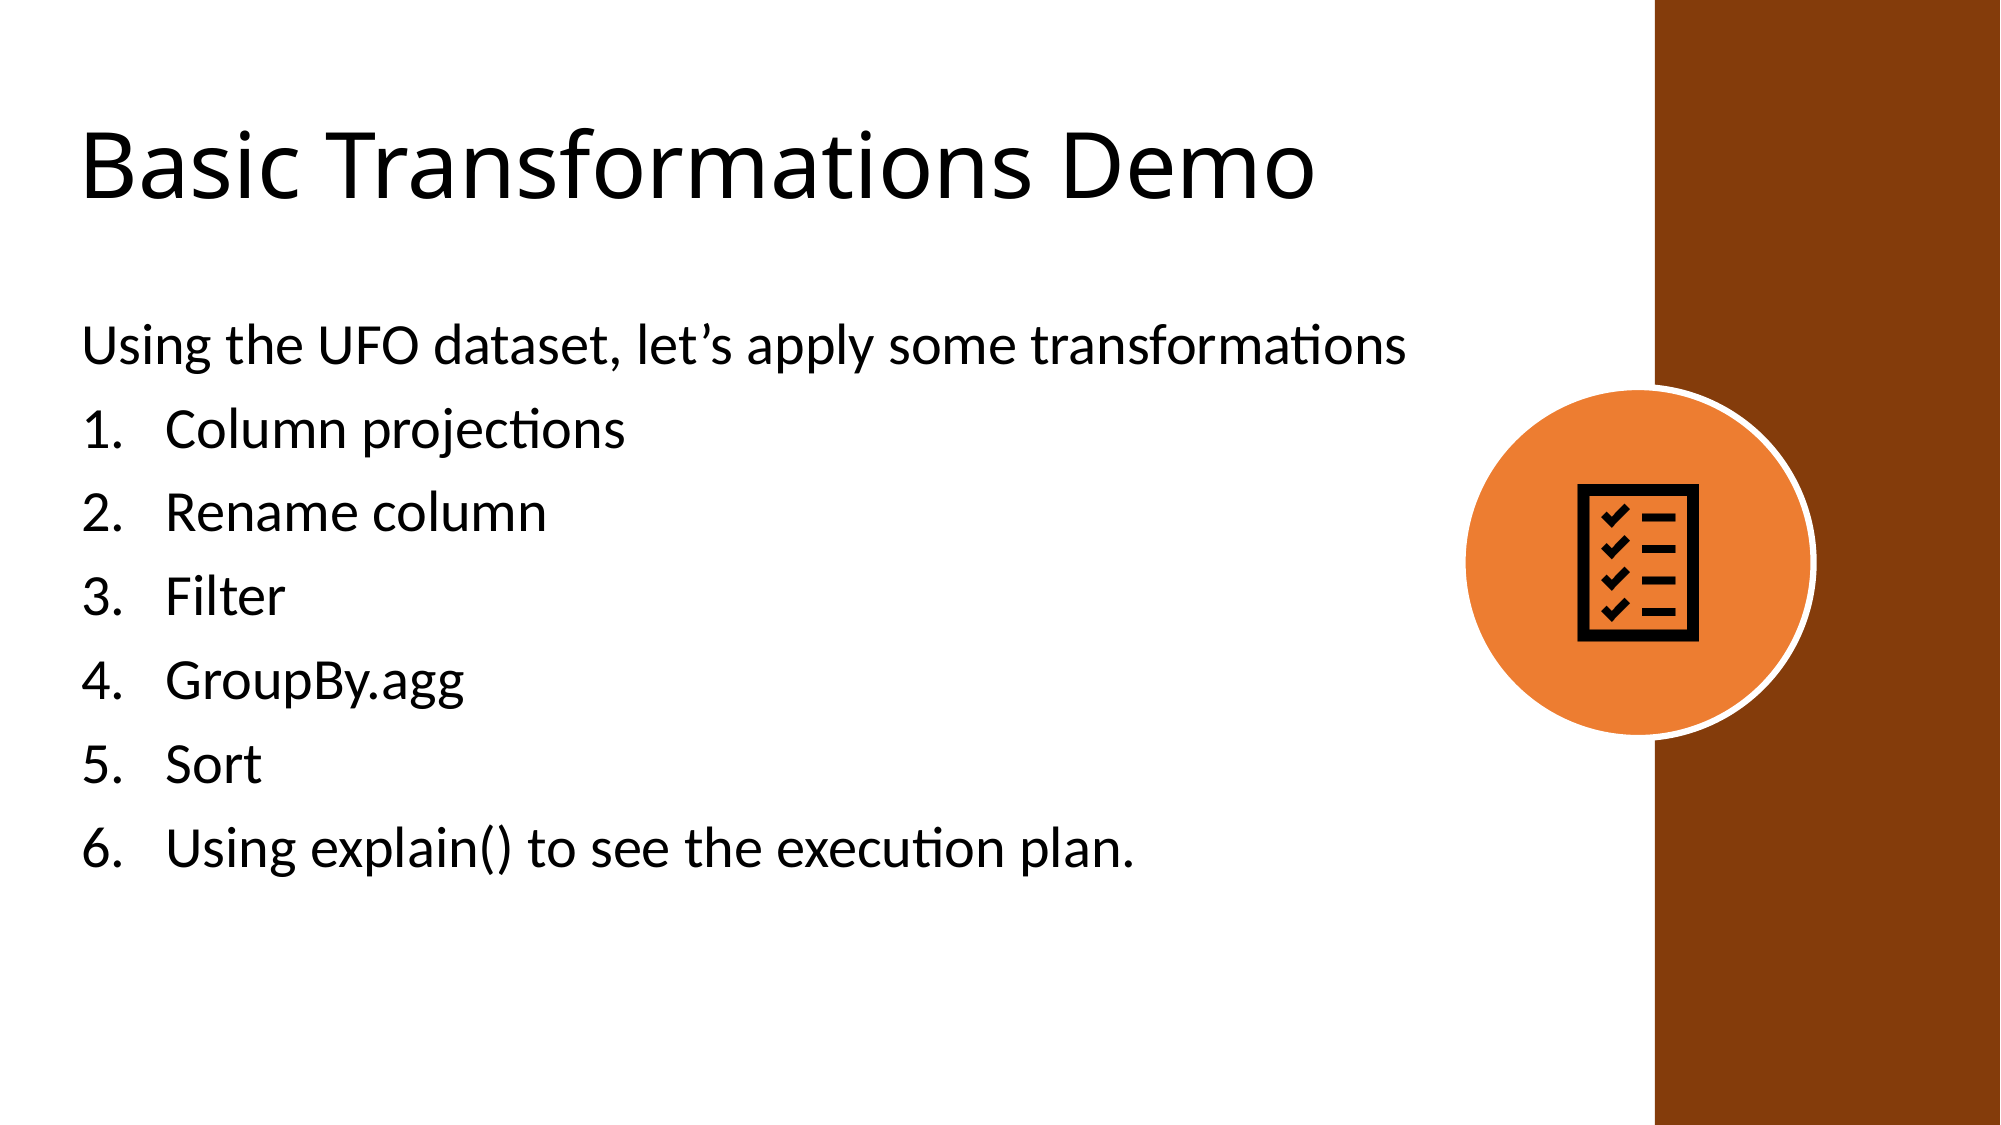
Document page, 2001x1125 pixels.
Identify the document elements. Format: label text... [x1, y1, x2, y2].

list Using the UFO dataset, let’s apply some transformations Column projections Rename column Filter GroupBy.agg Sort Using explain() to see the execution plan. [66, 306, 1463, 1021]
picture [1544, 468, 1732, 657]
title Basic Transformations Demo [63, 59, 1460, 278]
